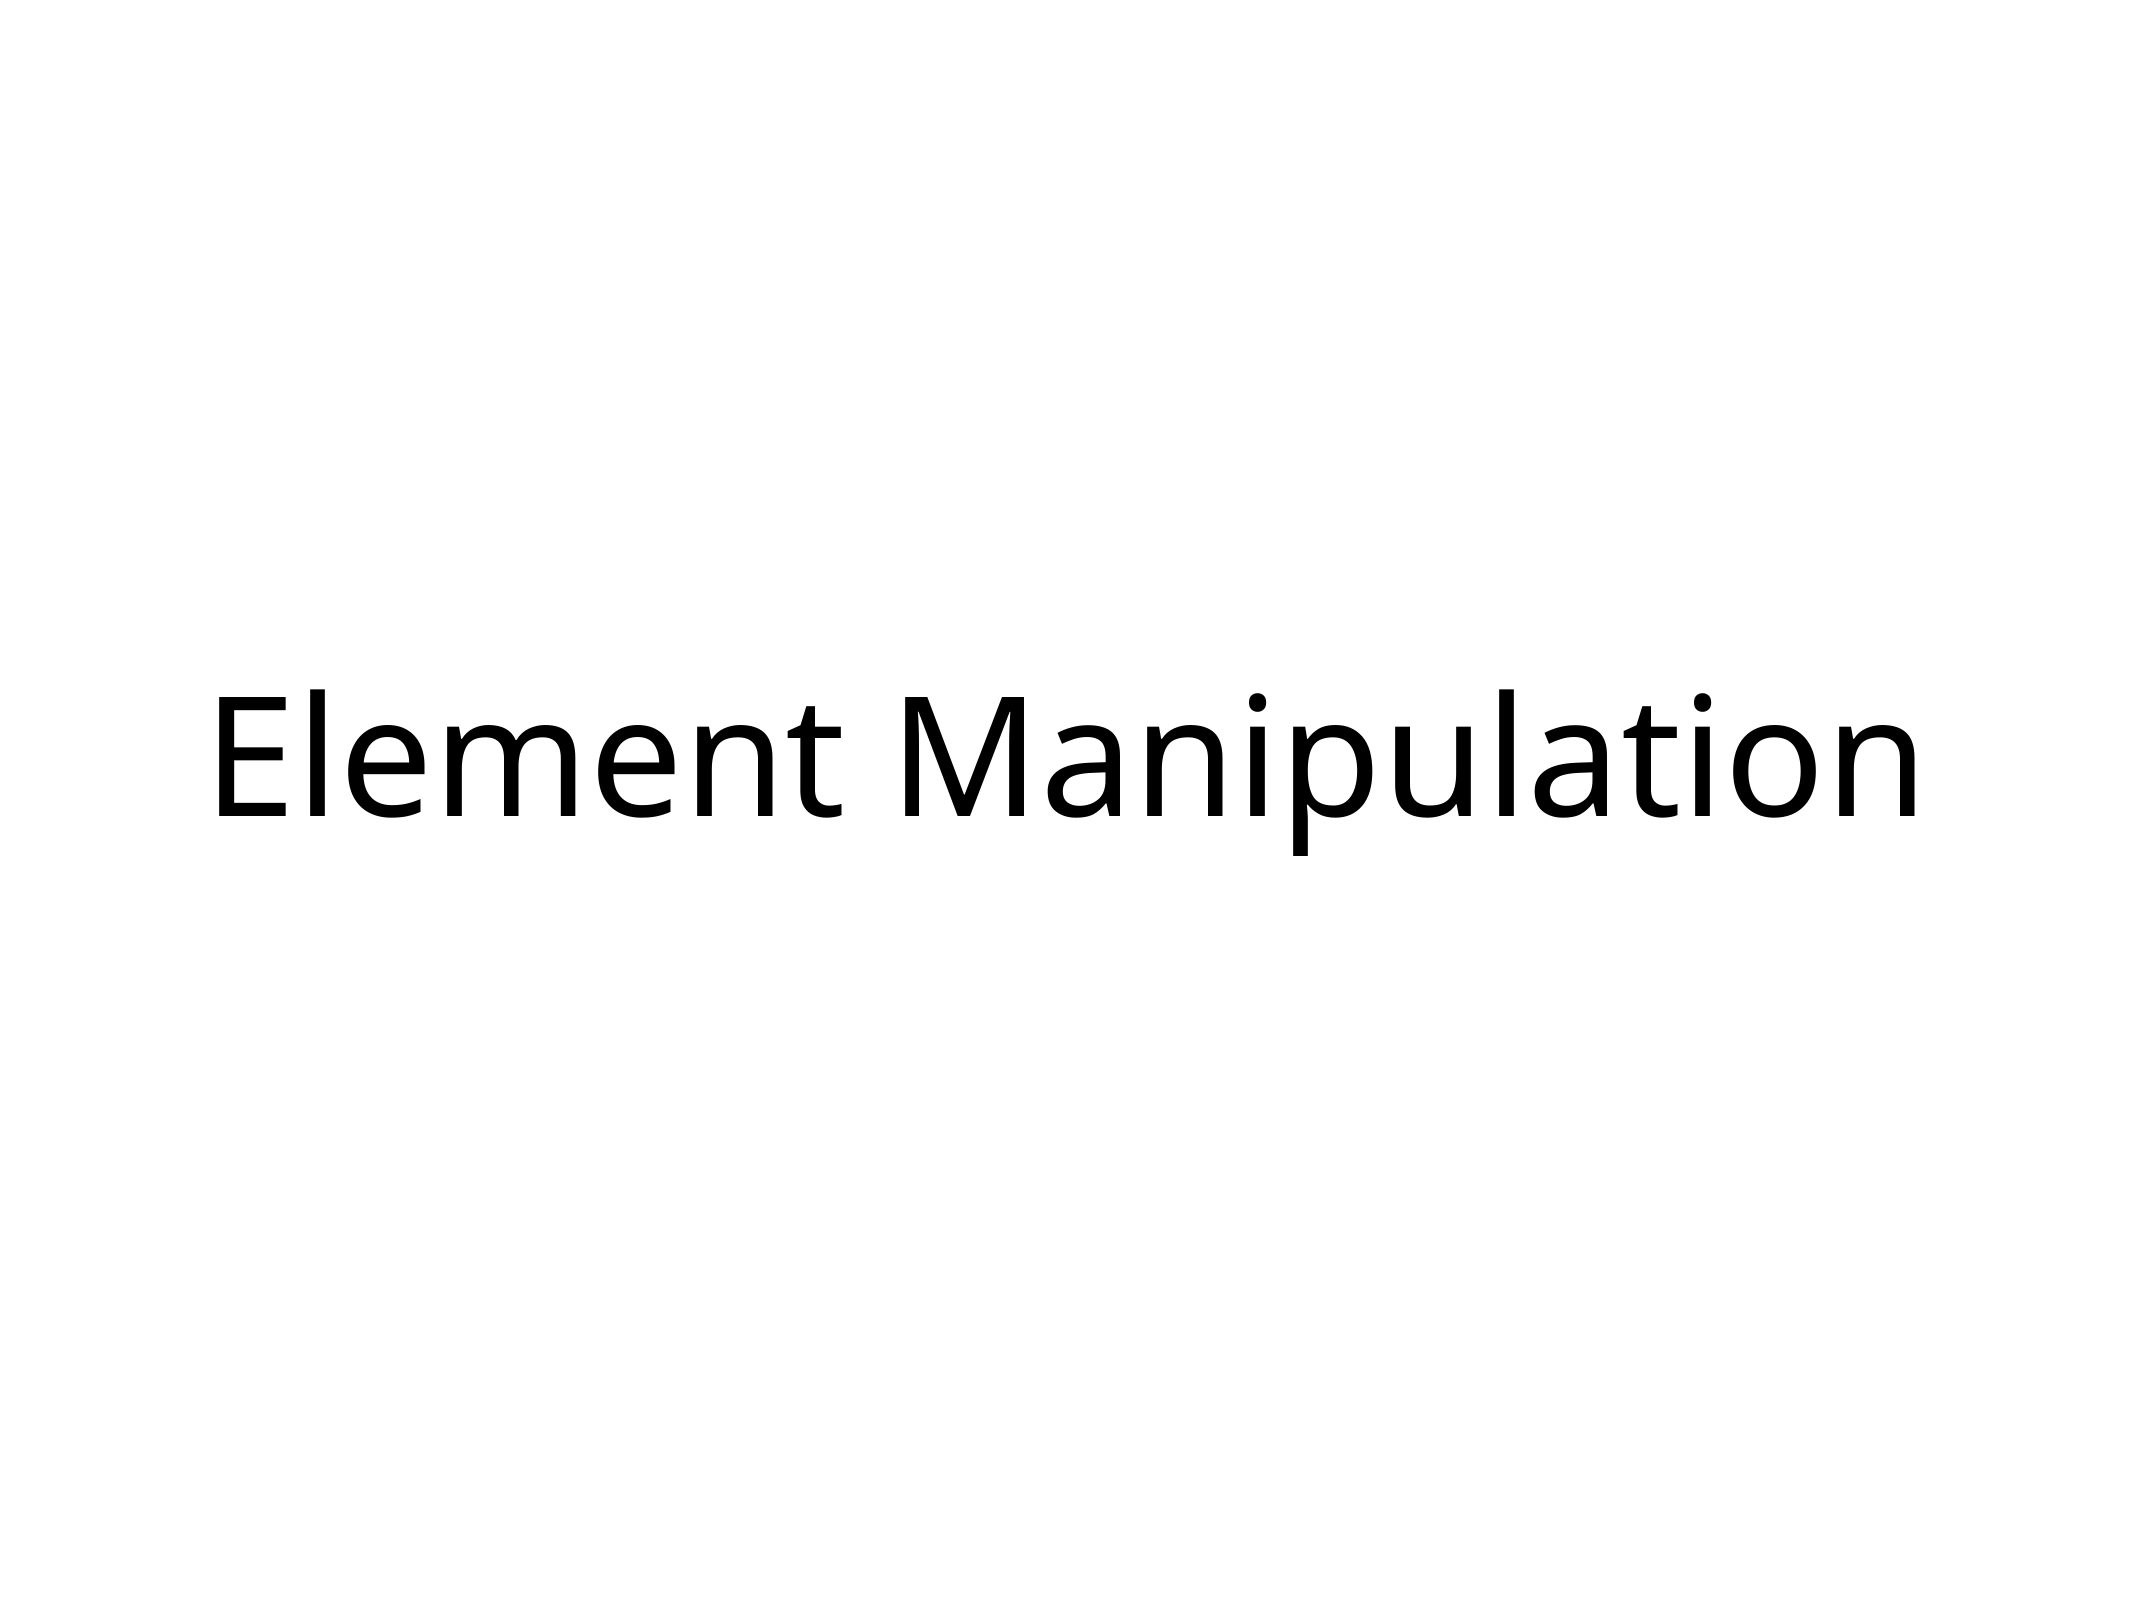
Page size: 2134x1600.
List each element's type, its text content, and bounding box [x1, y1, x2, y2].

title Element Manipulation [155, 572, 1978, 928]
